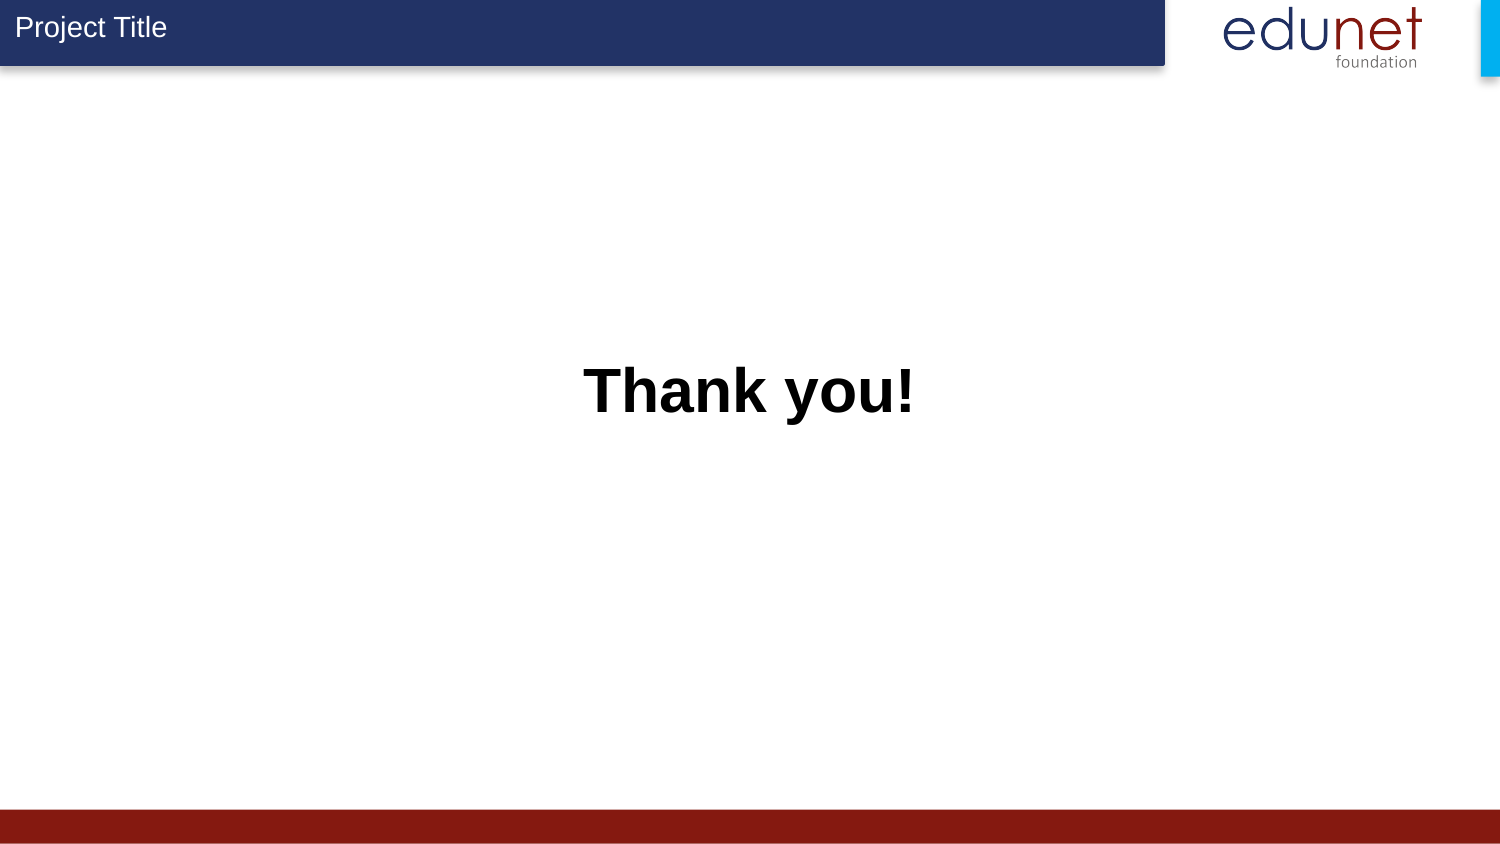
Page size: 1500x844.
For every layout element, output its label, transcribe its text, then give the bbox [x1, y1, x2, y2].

picture [1219, 4, 1424, 72]
text_box Thank you! [518, 334, 982, 422]
